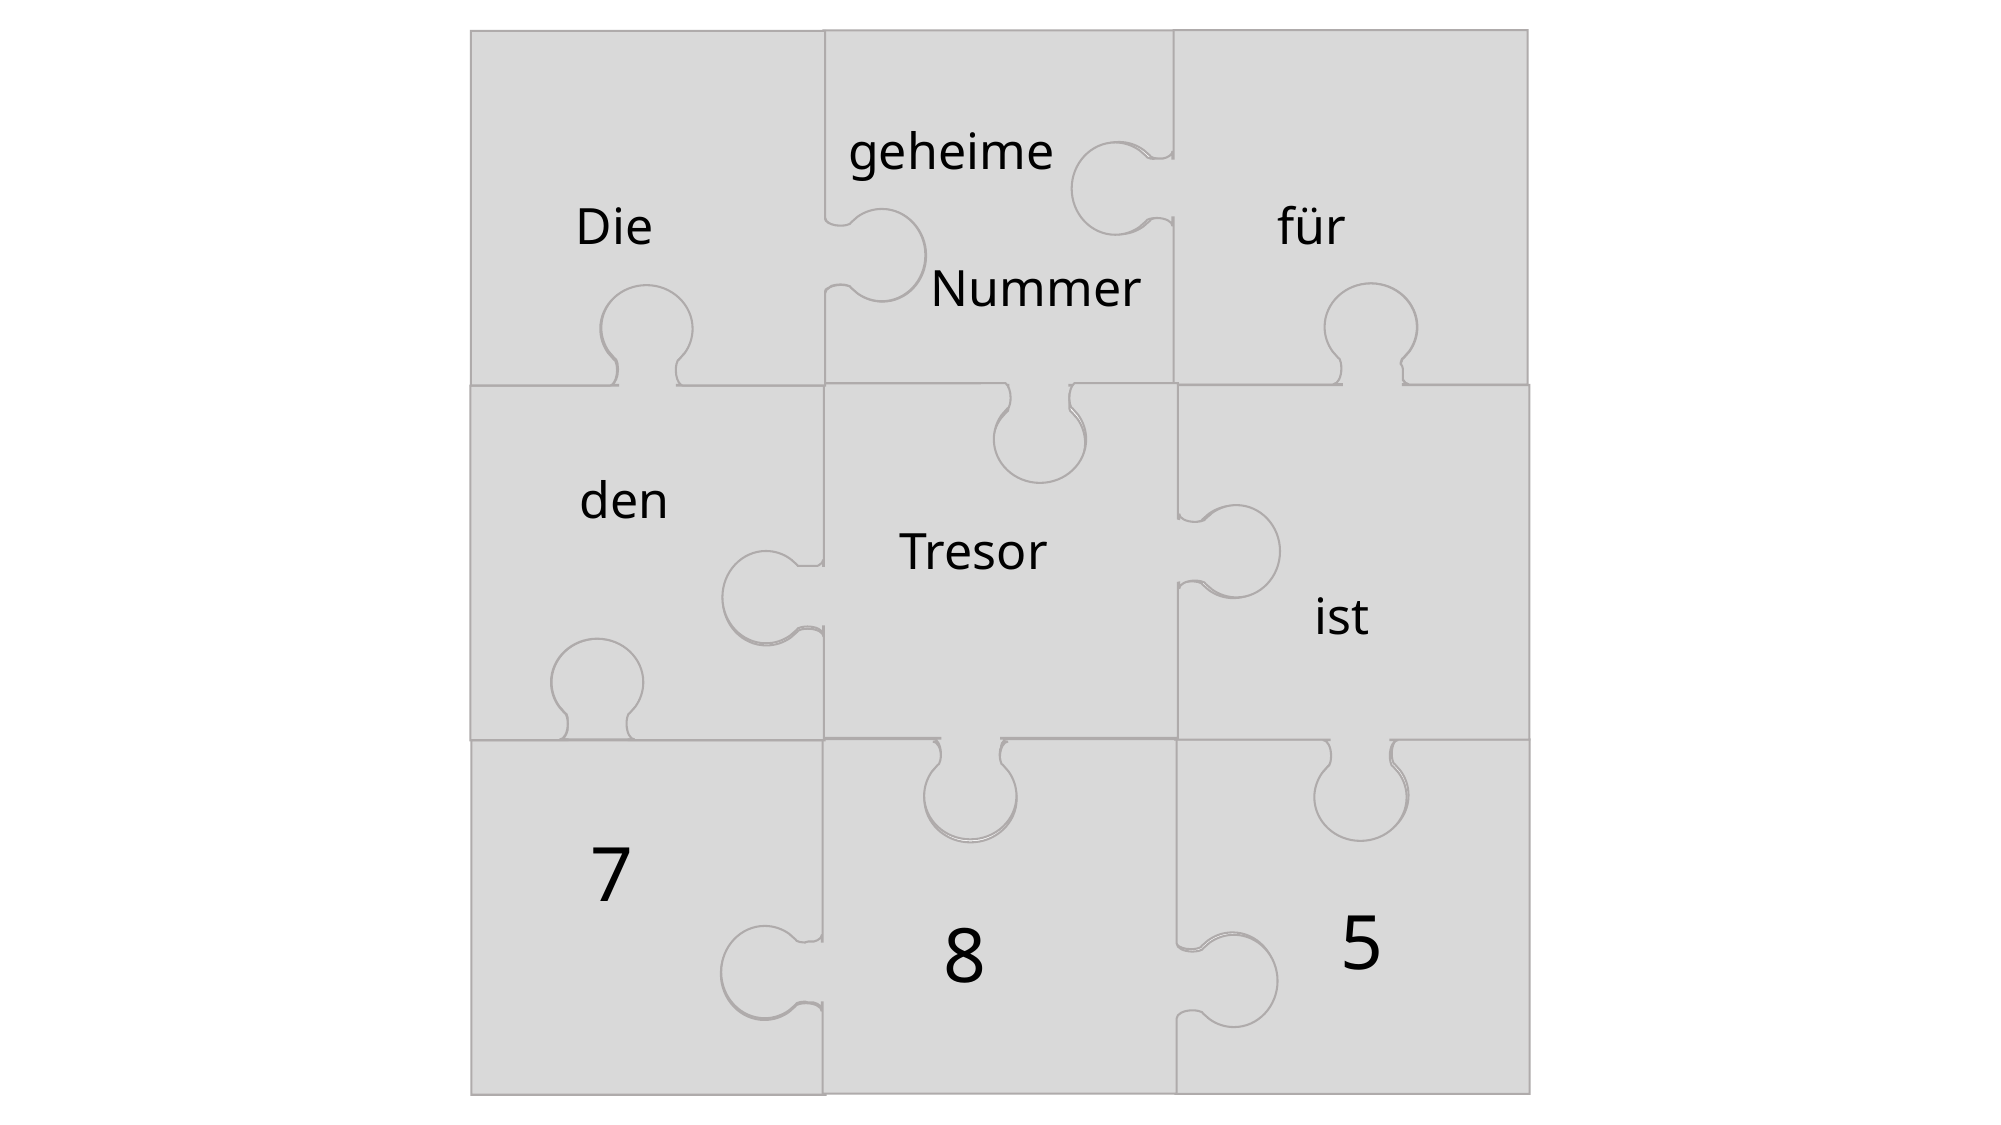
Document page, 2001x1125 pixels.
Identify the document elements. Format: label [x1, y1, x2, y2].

text_box [470, 30, 1530, 1095]
